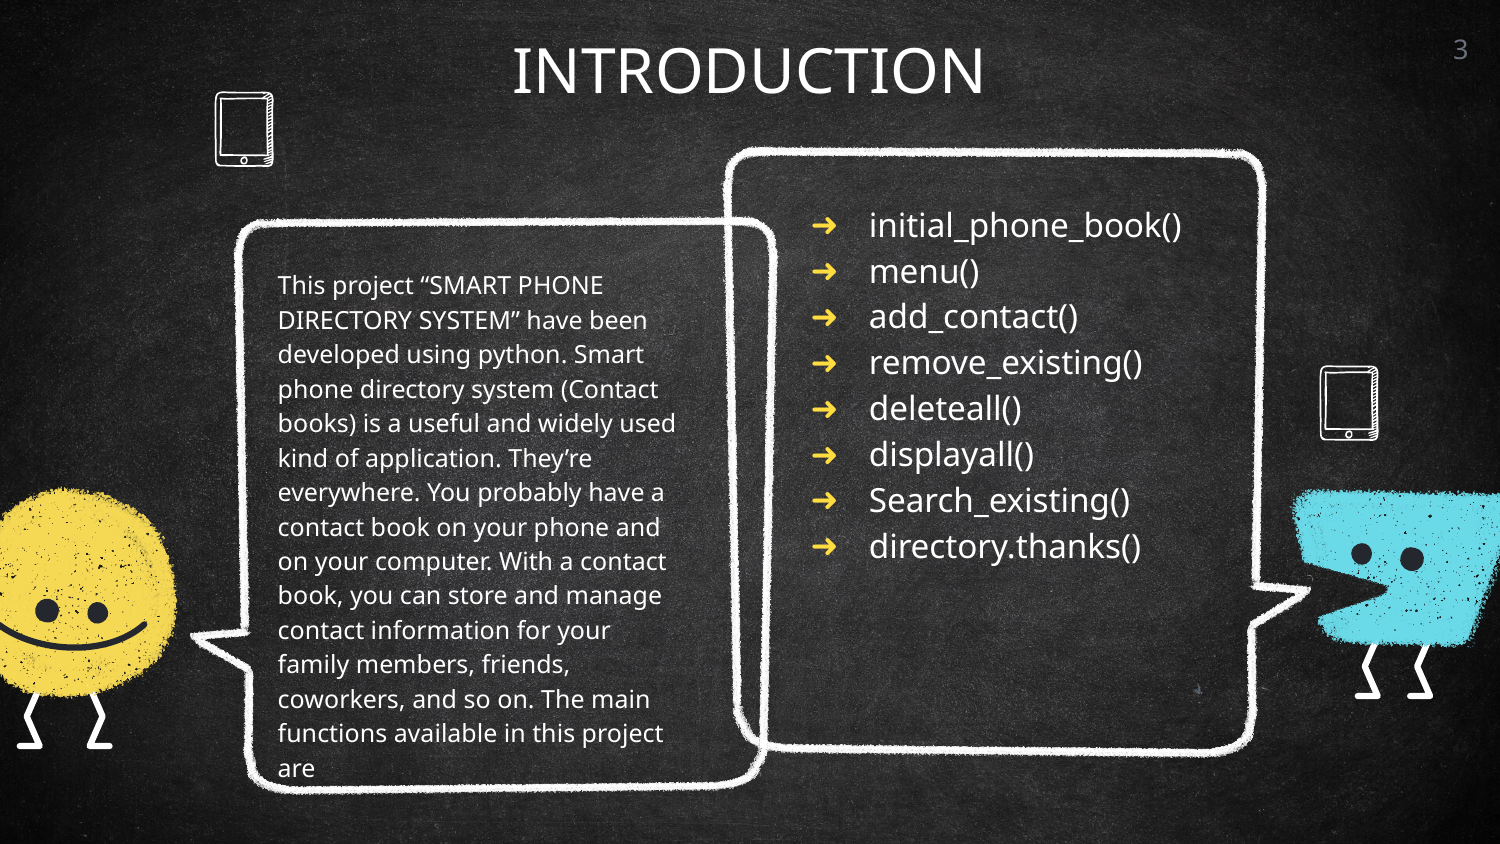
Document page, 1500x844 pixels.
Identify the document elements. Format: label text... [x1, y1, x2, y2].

list This project “SMART PHONE DIRECTORY SYSTEM” have been developed using python. Smart phone directory system (Contact books) is a useful and widely used kind of application. They’re everywhere. You probably have a contact book on your phone and on your computer. With a contact book, you can store and manage contact information for your family members, friends, coworkers, and so on. The main functions available in this project are [277, 265, 690, 740]
picture [0, 0, 1500, 844]
text_box [214, 91, 274, 167]
text_box [1319, 365, 1379, 441]
title INTRODUCTION [244, 39, 1256, 105]
list initial_phone_book() menu() add_contact() remove_existing() deleteall() displayall() Search_existing() directory.thanks() [793, 197, 1206, 672]
slide_number 3 [1378, 32, 1469, 98]
